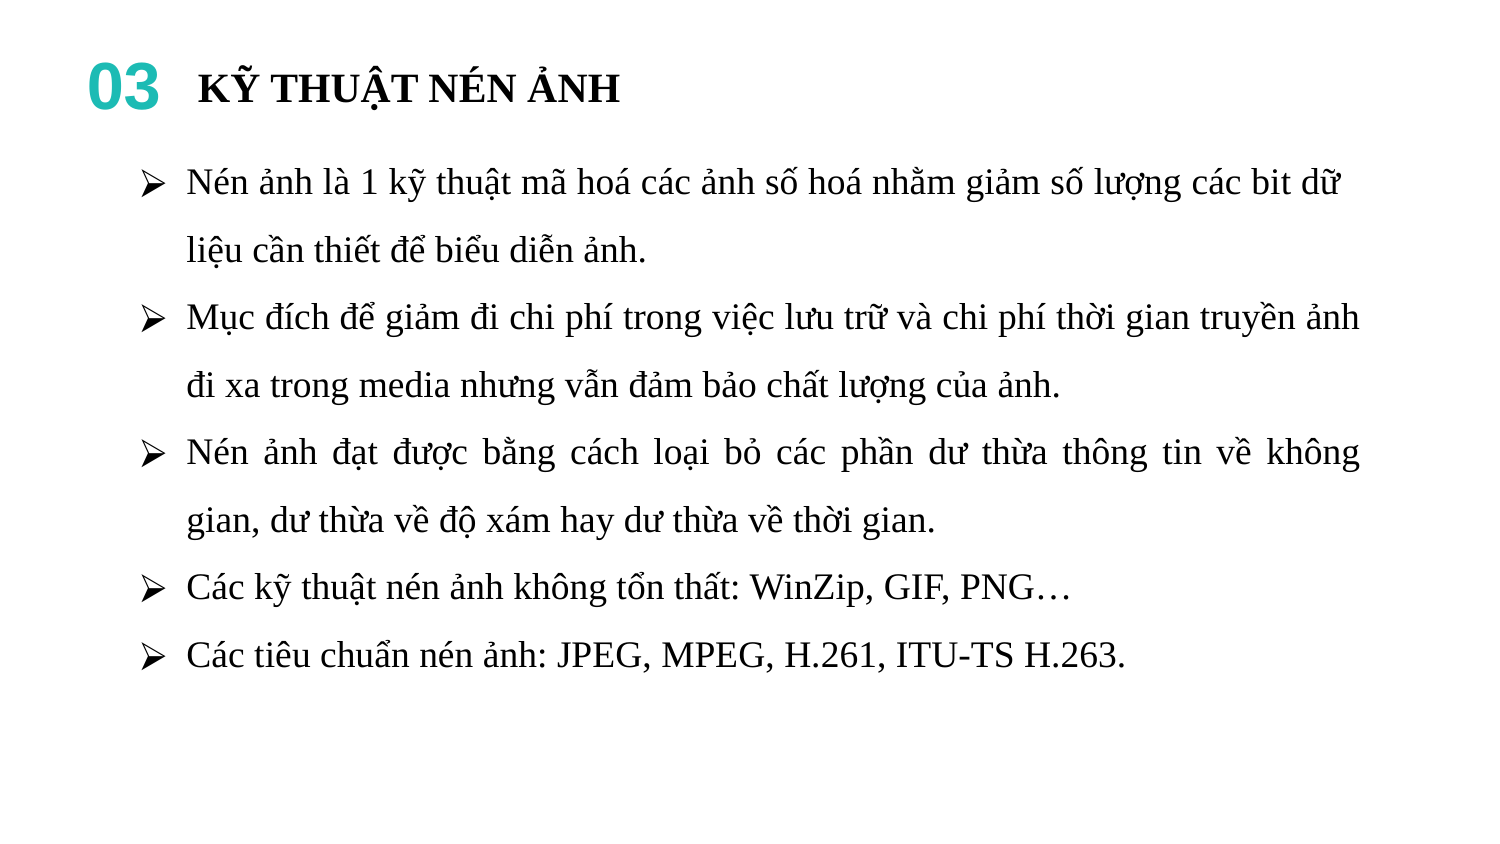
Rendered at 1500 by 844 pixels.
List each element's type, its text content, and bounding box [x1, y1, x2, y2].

text_box 03 [64, 35, 183, 131]
text_box KỸ THUẬT NÉN ẢNH [183, 0, 865, 205]
text_box Nén ảnh là 1 kỹ thuật mã hoá các ảnh số hoá nhằm giảm số lượng các bit dữ liệu cần thiết để biểu diễn ảnh. Mục đích để giảm đi chi phí trong việc lưu trữ và chi phí thời gian truyền ảnh đi xa trong media nhưng vẫn đảm bảo chất lượng của ảnh. Nén ảnh đạt được bằng cách loại bỏ các phần dư thừa thông tin về không gian, dư thừa về độ xám hay dư thừa về thời gian. Các kỹ thuật nén ảnh không tổn thất: WinZip, GIF, PNG… Các tiêu chuẩn nén ảnh: JPEG, MPEG, H.261, ITU-TS H.263. [124, 127, 1377, 728]
